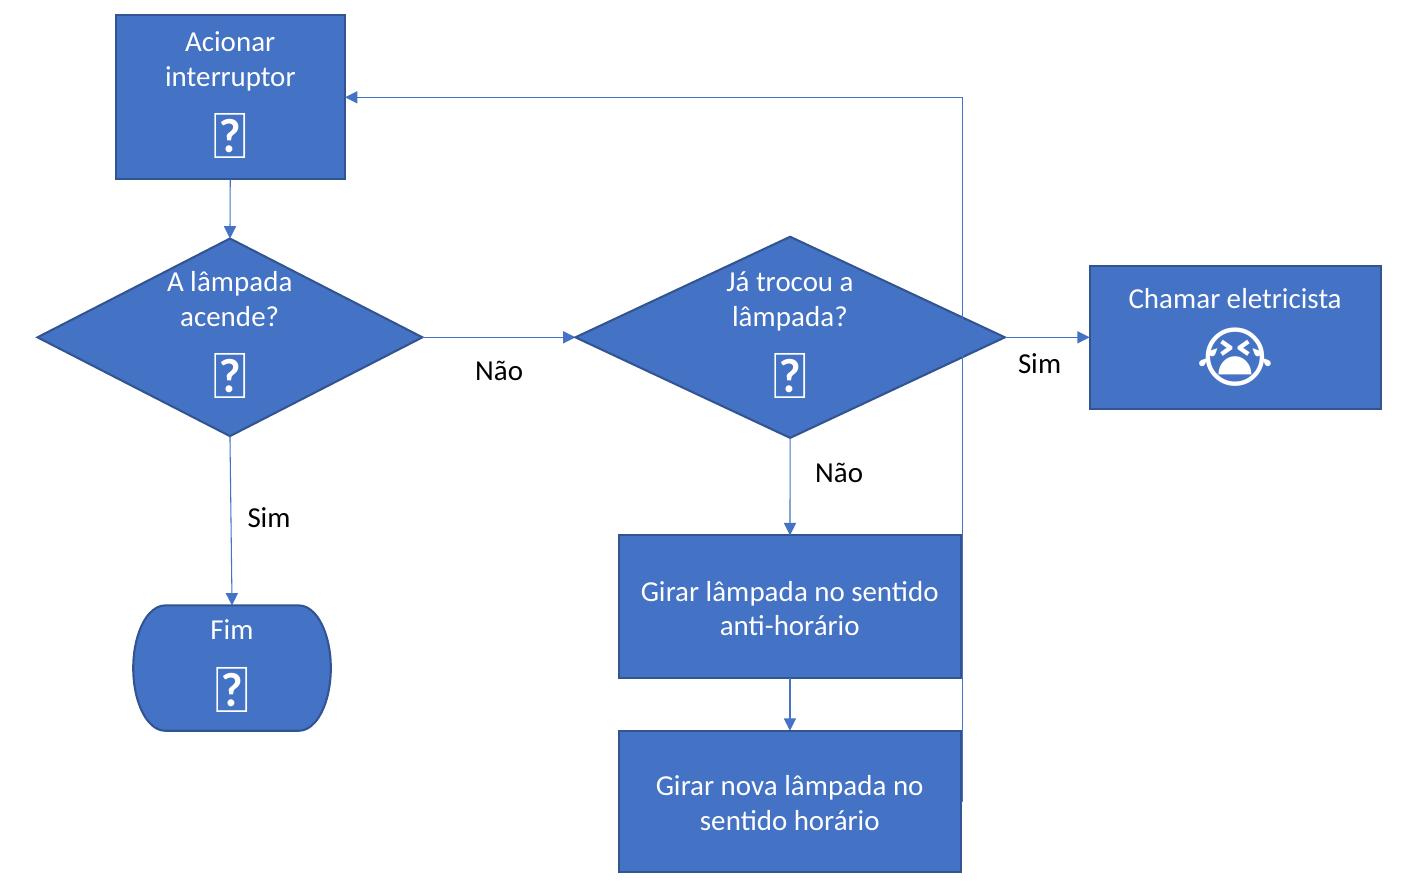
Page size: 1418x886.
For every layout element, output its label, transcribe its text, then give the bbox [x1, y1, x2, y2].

text_box Já trocou a lâmpada? 💡 [963, 316, 1007, 359]
text_box Sim [1003, 337, 1089, 387]
text_box Chamar eletricista 💸😭 [1089, 265, 1382, 410]
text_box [229, 436, 233, 606]
text_box Girar nova lâmpada no sentido horário [618, 802, 962, 873]
text_box Fim 🙌 [132, 604, 332, 732]
text_box A lâmpada acende? 🤔 [35, 237, 344, 437]
text_box Acionar interruptor 🤞 [115, 14, 346, 180]
text_box Sim [233, 490, 344, 541]
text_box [344, 97, 962, 802]
